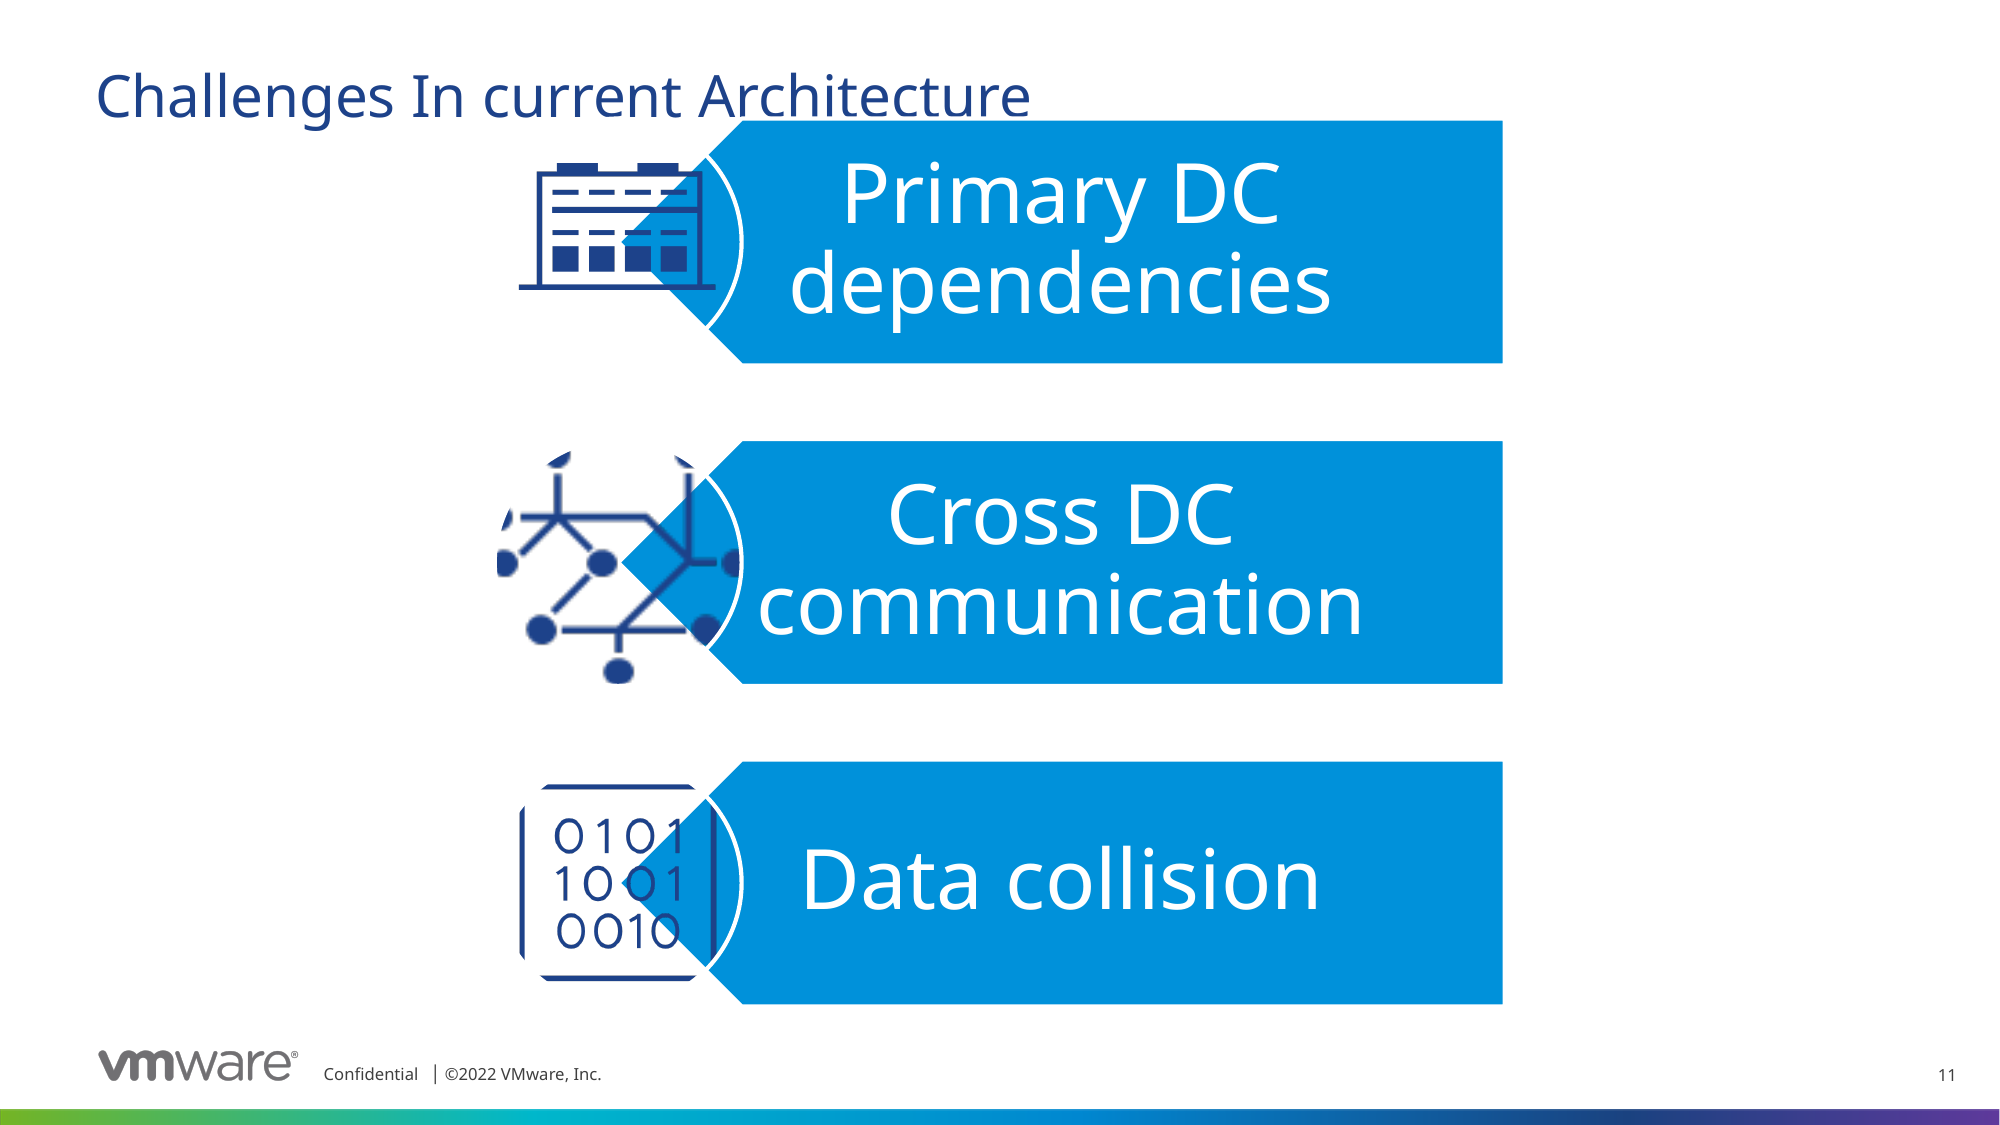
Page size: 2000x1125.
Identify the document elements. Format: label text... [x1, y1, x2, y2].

picture [0, 1020, 2000, 1125]
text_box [332, 117, 1667, 1007]
title Challenges In current Architecture [95, 67, 1900, 131]
